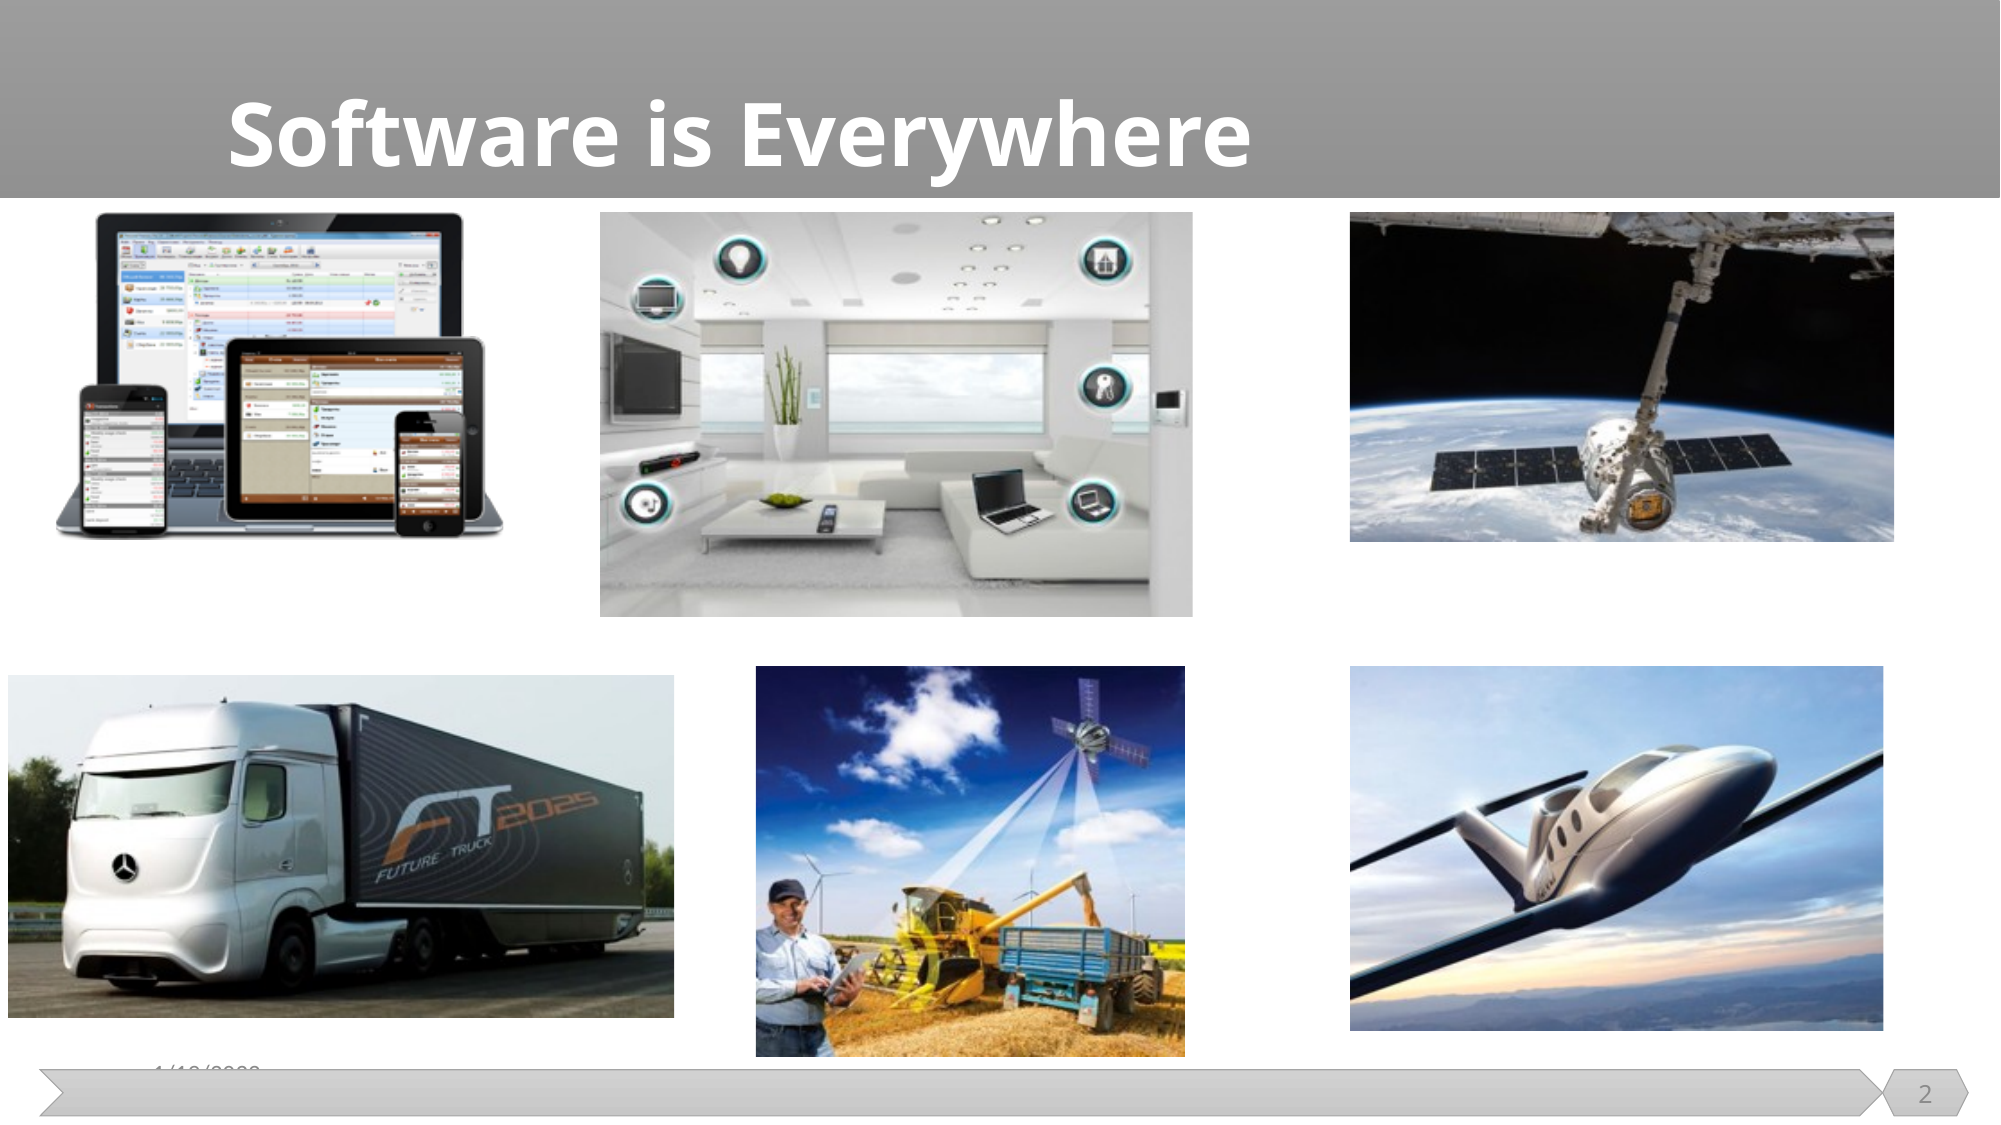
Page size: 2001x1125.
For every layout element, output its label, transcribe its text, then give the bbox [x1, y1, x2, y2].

text_box [8, 675, 675, 1018]
title Software is Everywhere [212, 82, 1788, 194]
text_box [755, 666, 1185, 1058]
text_box [600, 212, 1193, 617]
text_box [1349, 212, 1895, 542]
text_box [1350, 666, 1884, 1031]
text_box [55, 212, 505, 540]
slide_number 2 [1882, 1065, 1969, 1125]
